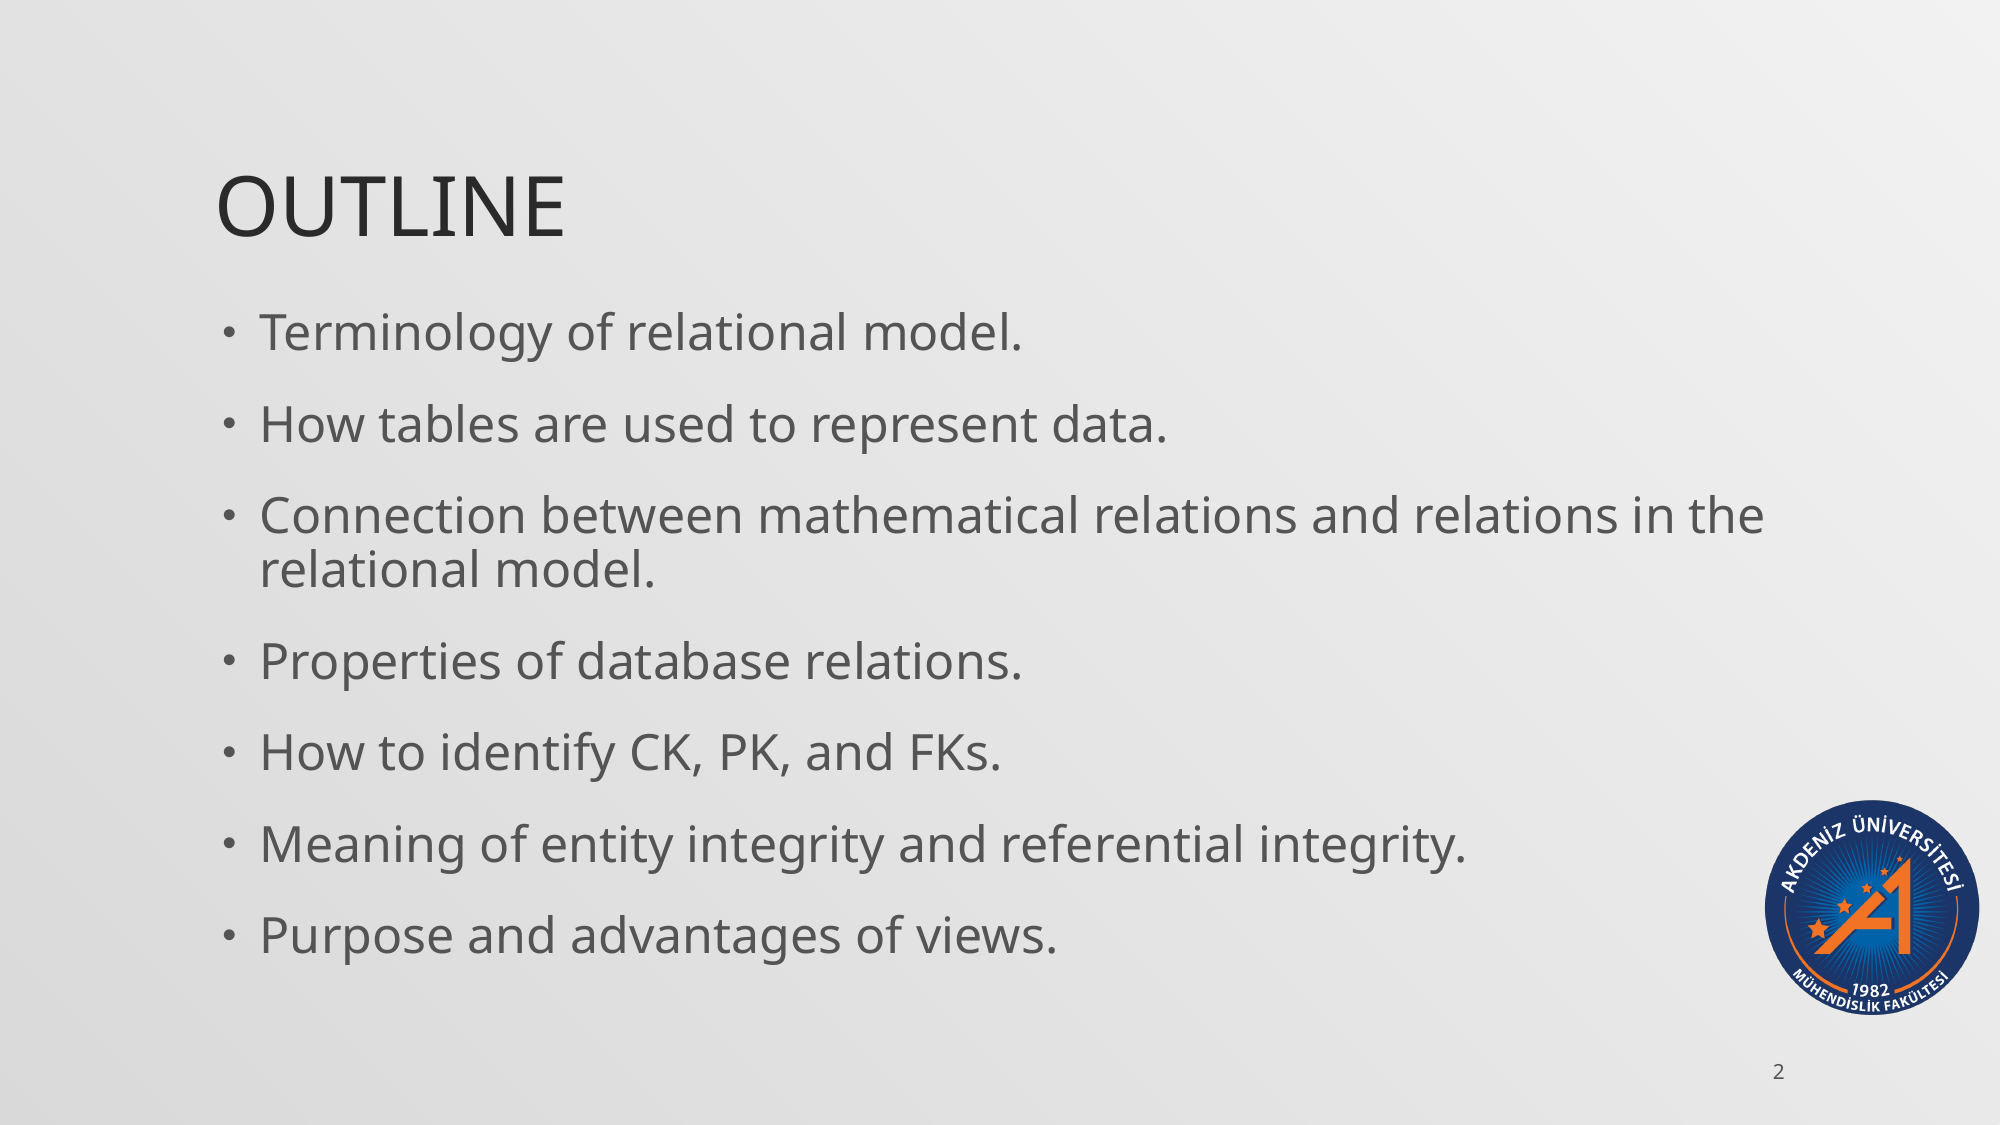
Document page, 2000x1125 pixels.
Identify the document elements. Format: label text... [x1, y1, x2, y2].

picture [1744, 779, 2000, 1036]
list Terminology of relational model. How tables are used to represent data. Connection between mathematical relations and relations in the relational model. Properties of database relations. How to identify CK, PK, and FKs. Meaning of entity integrity and referential integrity. Purpose and advantages of views. [199, 299, 1800, 1013]
title Outline [199, 45, 1800, 263]
slide_number 2 [1612, 1057, 1800, 1088]
